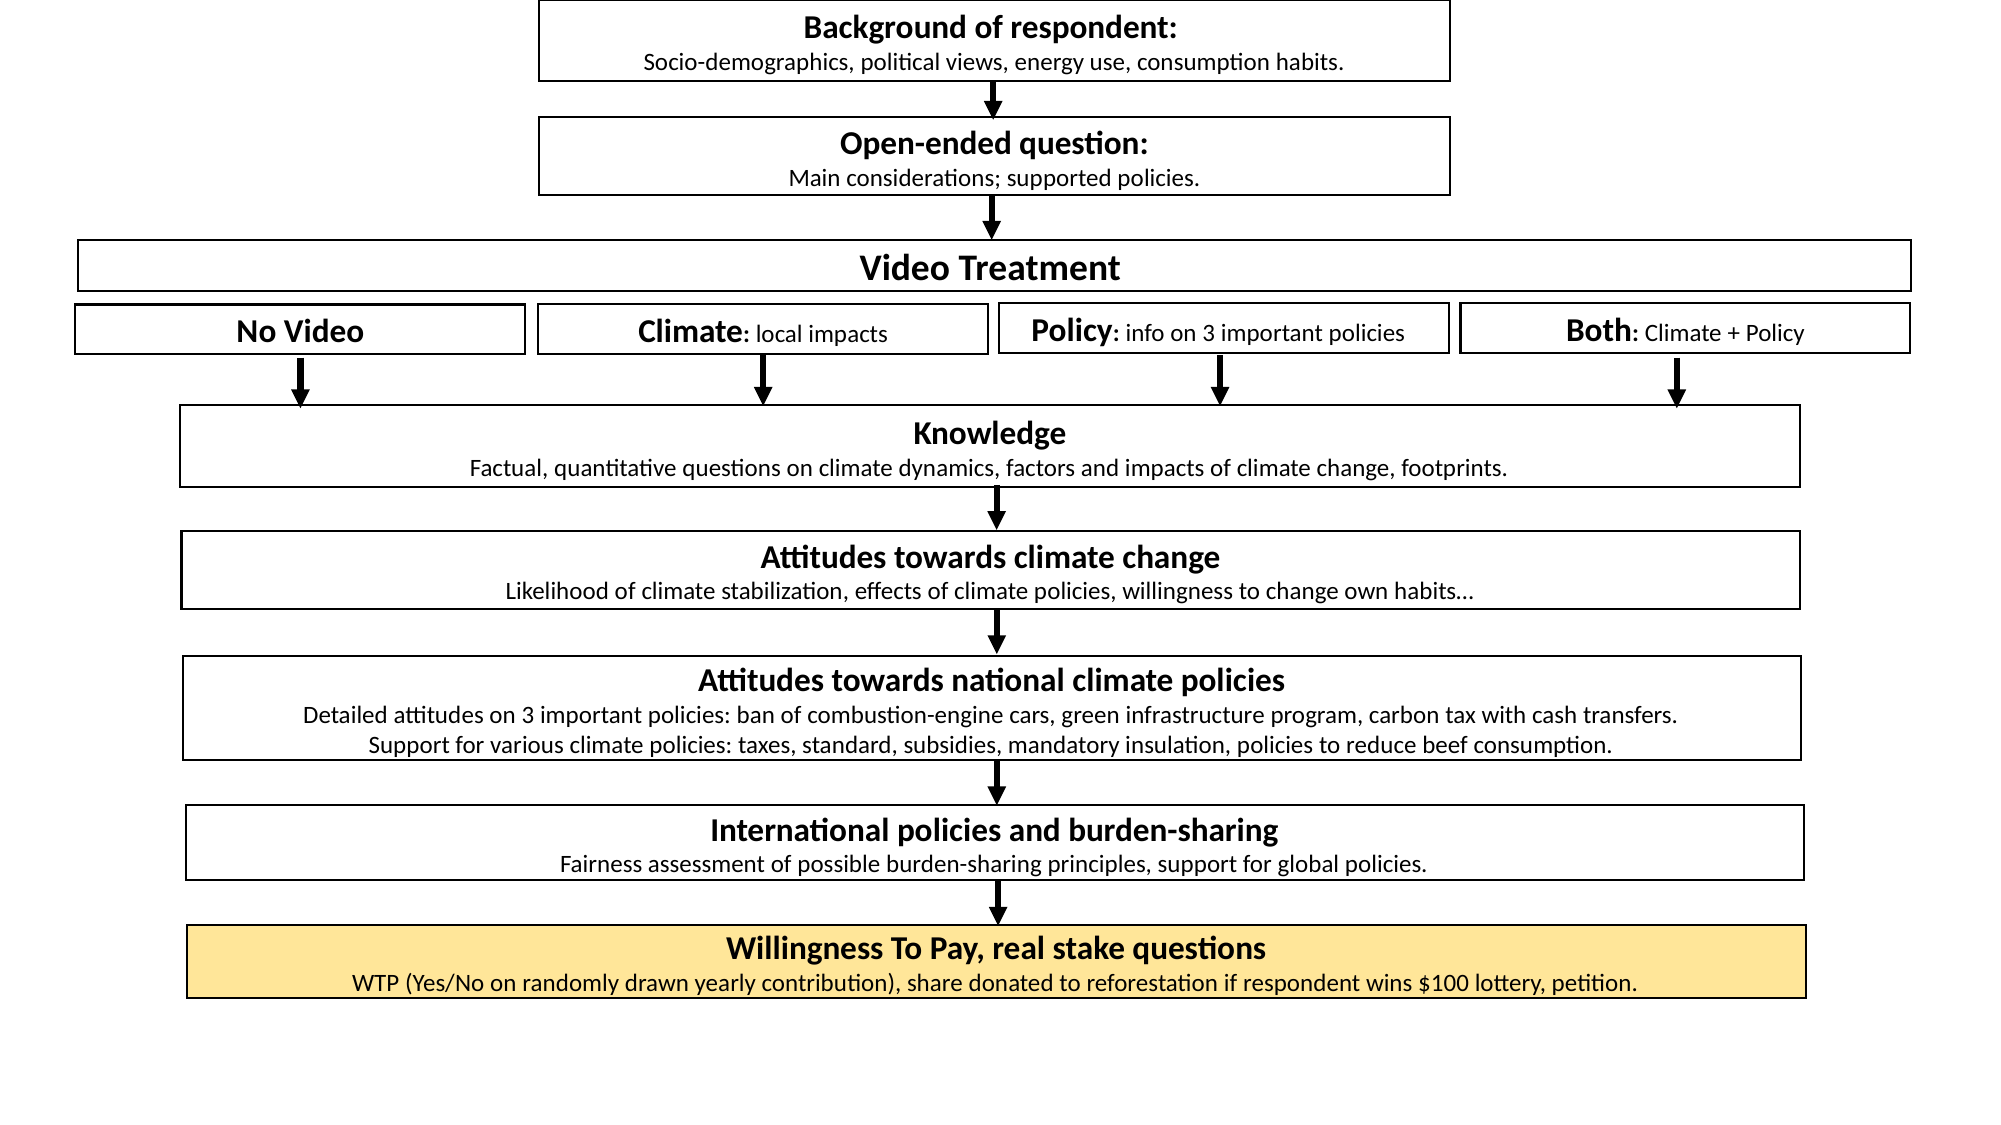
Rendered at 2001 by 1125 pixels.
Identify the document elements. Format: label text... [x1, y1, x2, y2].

text_box Attitudes towards climate change Likelihood of climate stabilization, effects of climate policies, willingness to change own habits… [180, 530, 1801, 610]
text_box International policies and burden-sharing Fairness assessment of possible burden-sharing principles, support for global policies. [185, 804, 1805, 881]
text_box Video Treatment [77, 239, 1912, 292]
text_box Willingness To Pay, real stake questions WTP (Yes/No on randomly drawn yearly contribution), share donated to reforestation if respondent wins $100 lottery, petition. [186, 924, 1807, 999]
text_box Knowledge Factual, quantitative questions on climate dynamics, factors and impacts of climate change, footprints. [179, 404, 1801, 488]
text_box Both: Climate + Policy [1459, 302, 1911, 354]
text_box Open-ended question: Main considerations; supported policies. [538, 116, 1451, 196]
text_box Policy: info on 3 important policies [998, 302, 1450, 354]
text_box Background of respondent: Socio-demographics, political views, energy use, consumption habits. [538, 0, 1451, 82]
text_box Attitudes towards national climate policies Detailed attitudes on 3 important policies: ban of combustion-engine cars, green infrastructure program, carbon tax with cash transfers. Support for various climate policies: taxes, standard, subsidies, mandatory insulation, policies to reduce beef consumption. [182, 655, 1802, 761]
text_box No Video [74, 303, 526, 355]
text_box Climate: local impacts [537, 303, 989, 355]
